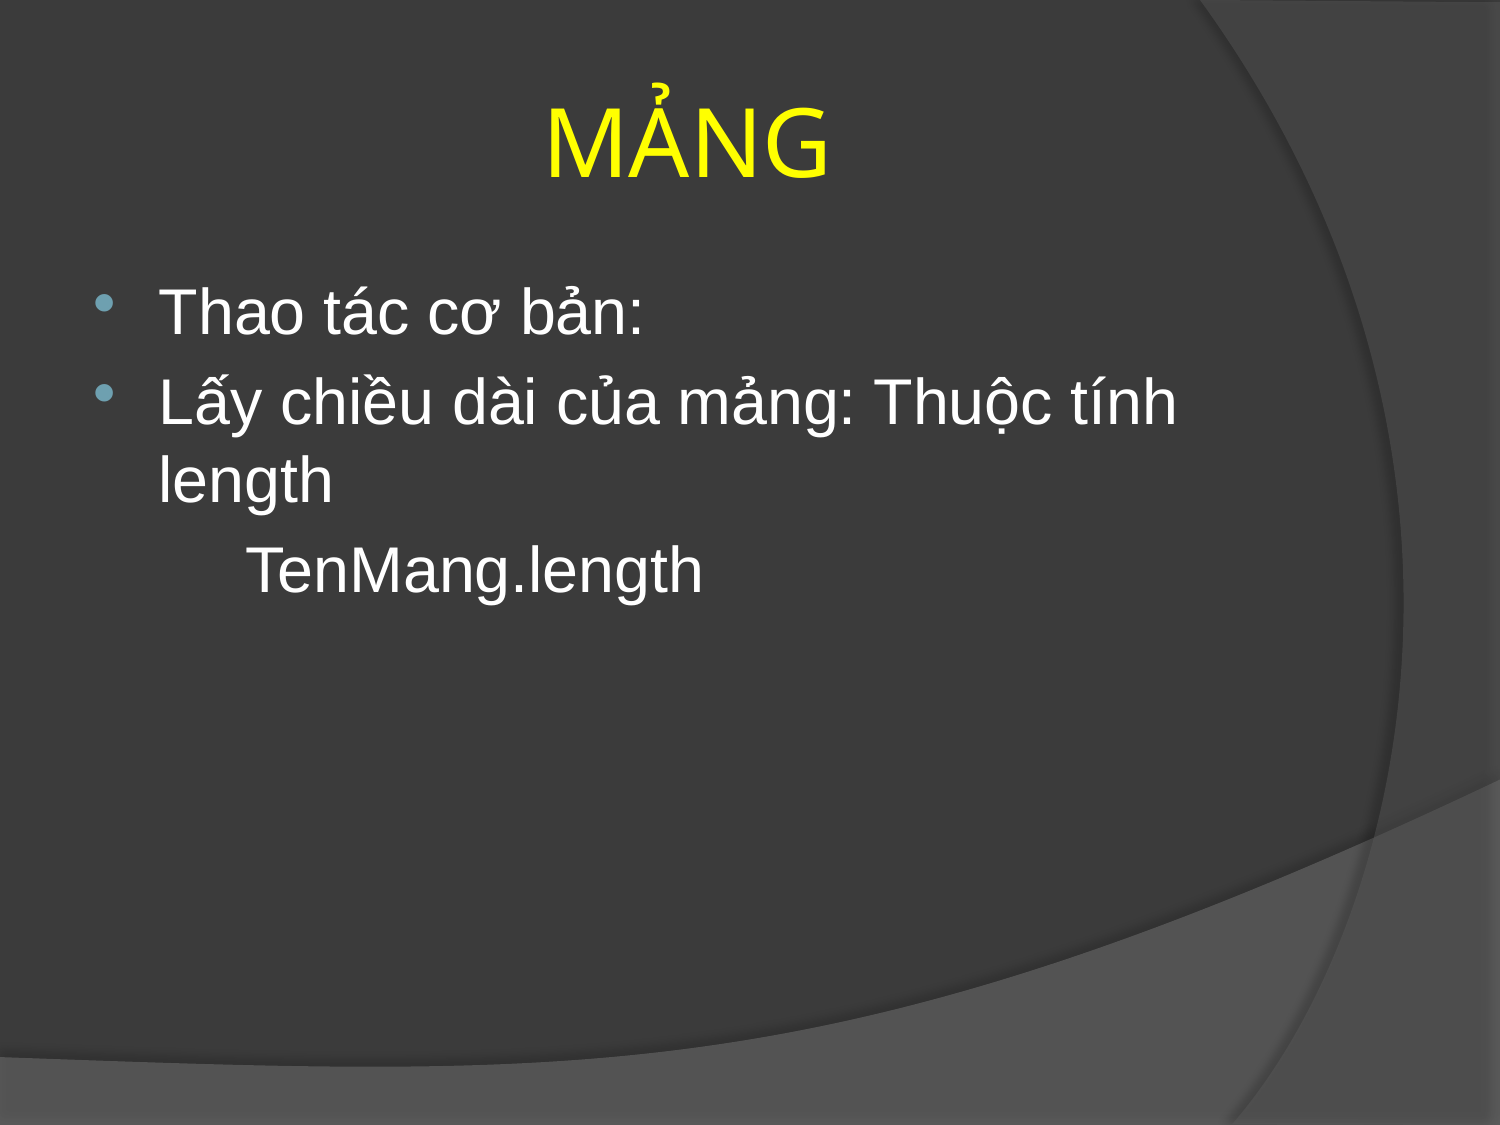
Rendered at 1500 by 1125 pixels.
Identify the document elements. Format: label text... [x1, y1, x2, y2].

list Thao tác cơ bản: Lấy chiều dài của mảng: Thuộc tính length TenMang.length [75, 262, 1300, 1005]
title MẢNG [75, 45, 1300, 233]
